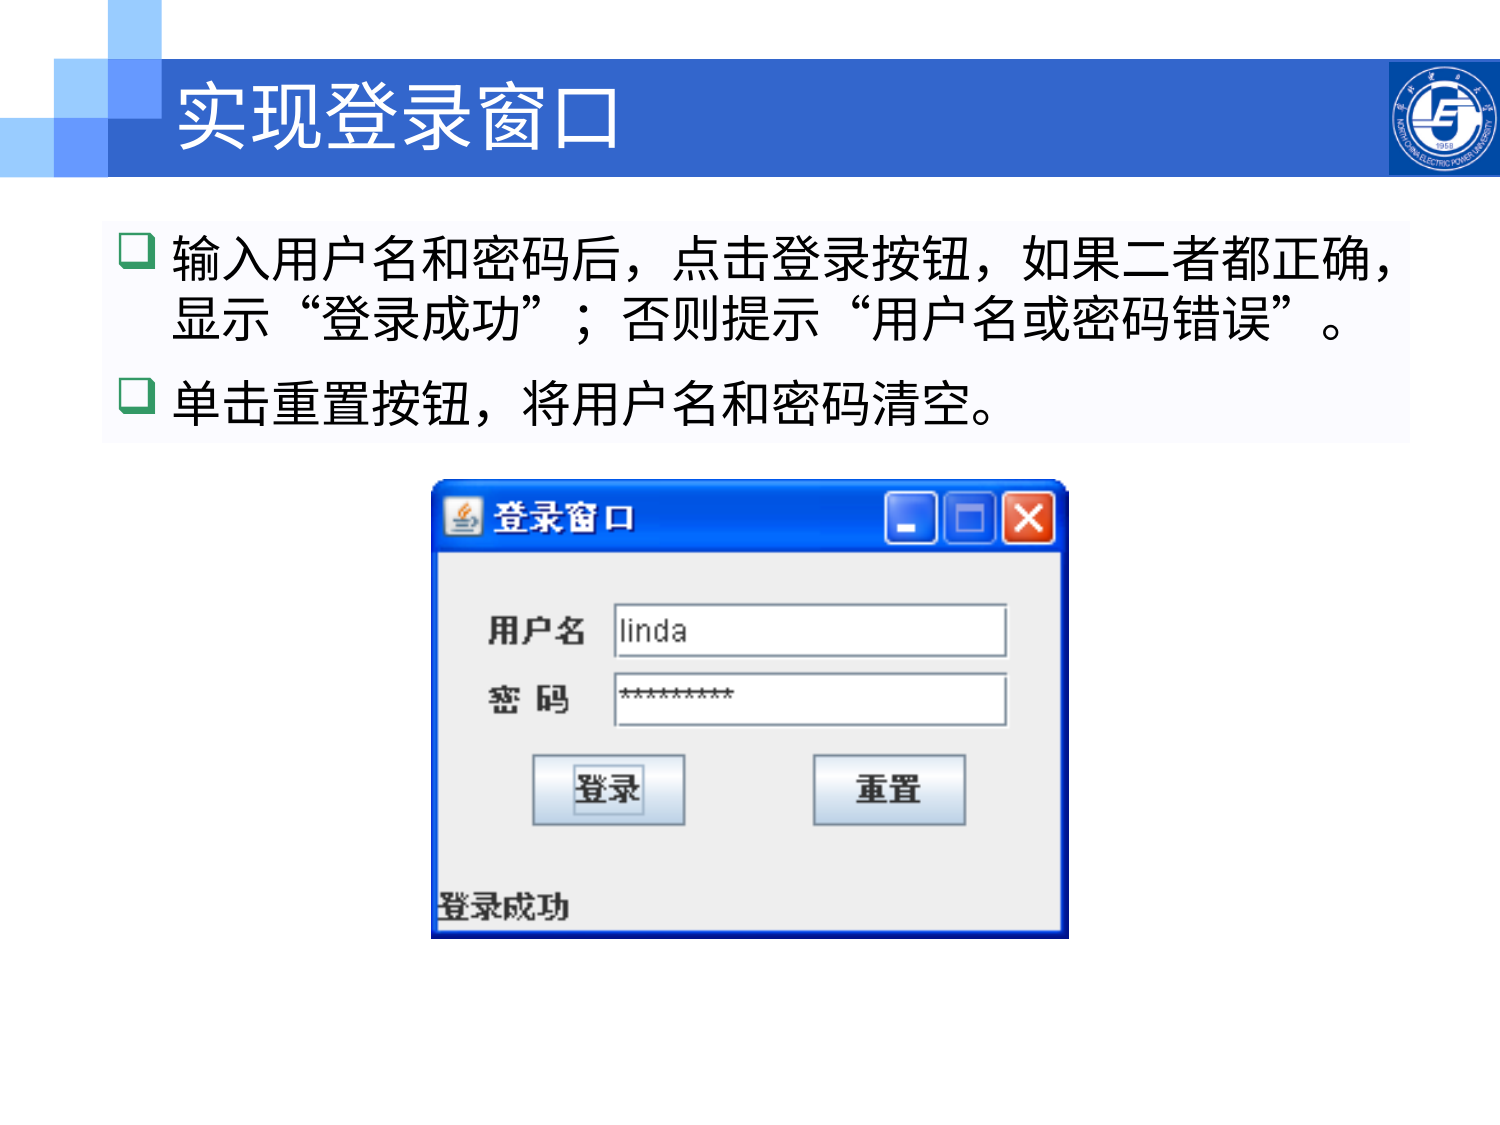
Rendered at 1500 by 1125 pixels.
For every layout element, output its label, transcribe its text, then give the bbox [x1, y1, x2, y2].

picture [1389, 62, 1500, 175]
text_box 输入用户名和密码后，点击登录按钮，如果二者都正确，显示“登录成功”；否则提示“用户名或密码错误”。 单击重置按钮，将用户名和密码清空。 [100, 219, 1412, 445]
picture [431, 479, 1069, 939]
title 实现登录窗口 [159, 75, 1372, 155]
